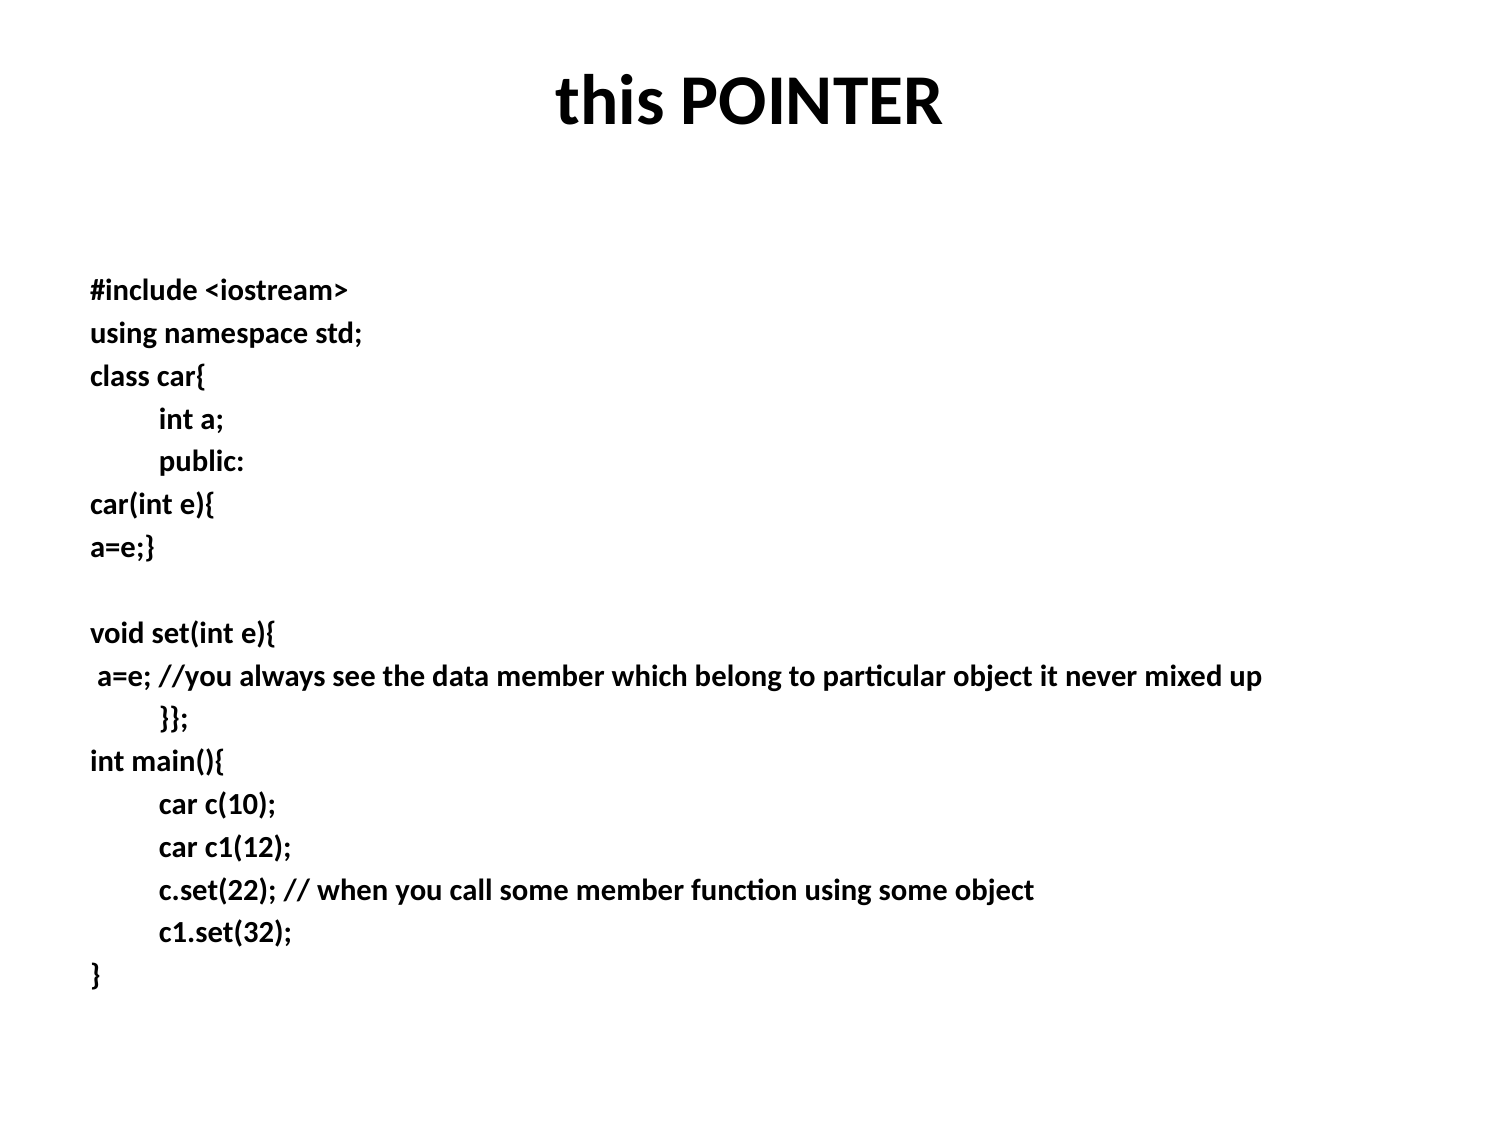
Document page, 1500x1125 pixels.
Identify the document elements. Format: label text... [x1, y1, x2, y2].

title this POINTER [75, 45, 1425, 233]
list #include <iostream> using namespace std; class car{ int a; public: car(int e){ a=e;} void set(int e){ a=e; //you always see the data member which belong to particular object it never mixed up }}; int main(){ car c(10); car c1(12); c.set(22); // when you call some member function using some object c1.set(32); } [75, 262, 1425, 1005]
